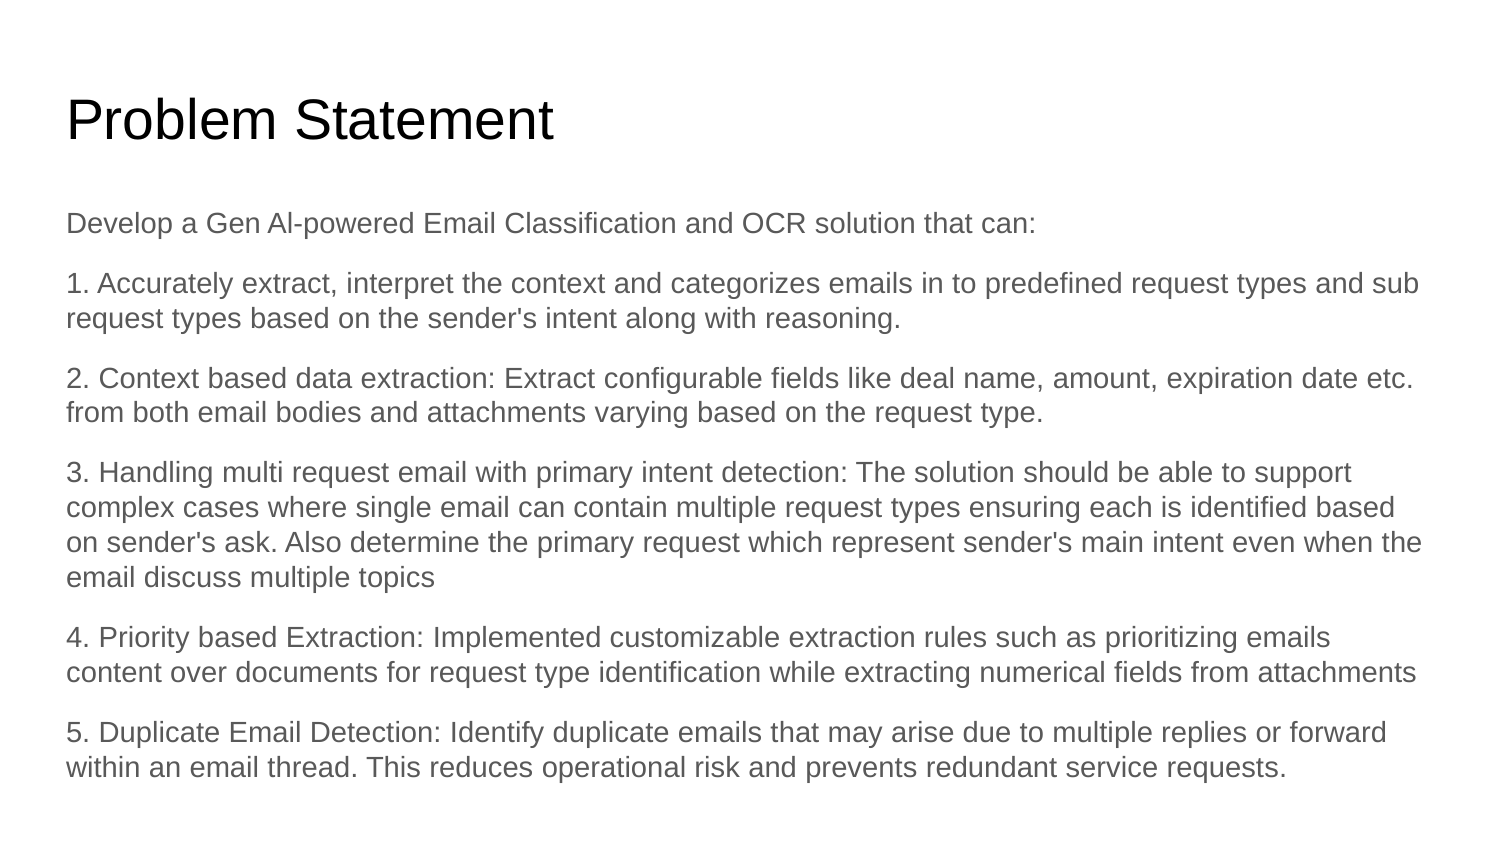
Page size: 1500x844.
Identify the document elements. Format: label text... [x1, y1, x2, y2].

list Develop a Gen Al-powered Email Classification and OCR solution that can: 1. Accurately extract, interpret the context and categorizes emails in to predefined request types and sub request types based on the sender's intent along with reasoning. 2. Context based data extraction: Extract configurable fields like deal name, amount, expiration date etc. from both email bodies and attachments varying based on the request type. 3. Handling multi request email with primary intent detection: The solution should be able to support complex cases where single email can contain multiple request types ensuring each is identified based on sender's ask. Also determine the primary request which represent sender's main intent even when the email discuss multiple topics 4. Priority based Extraction: Implemented customizable extraction rules such as prioritizing emails content over documents for request type identification while extracting numerical fields from attachments 5. Duplicate Email Detection: Identify duplicate emails that may arise due to multiple replies or forward within an email thread. This reduces operational risk and prevents redundant service requests. [51, 189, 1449, 750]
title Problem Statement [51, 72, 1449, 167]
